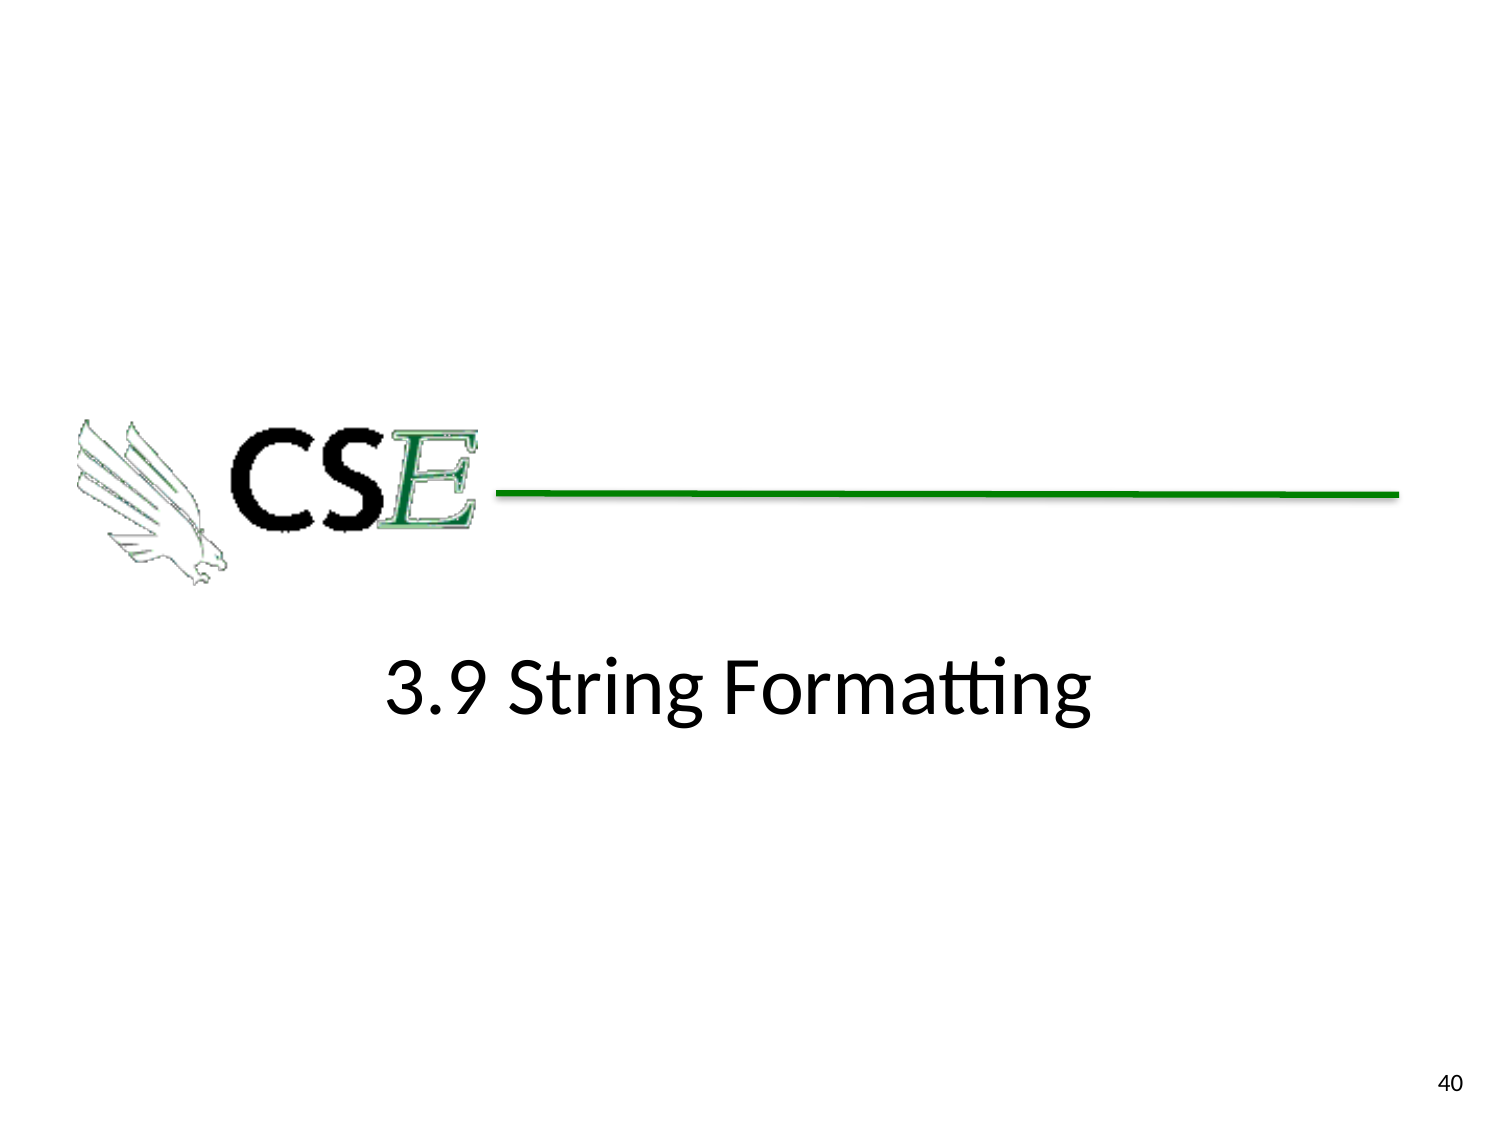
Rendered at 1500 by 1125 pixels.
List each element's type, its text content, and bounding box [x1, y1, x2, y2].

title 3.9 String Formatting [77, 587, 1400, 776]
slide_number 40 [1418, 1051, 1479, 1112]
picture [76, 418, 478, 588]
